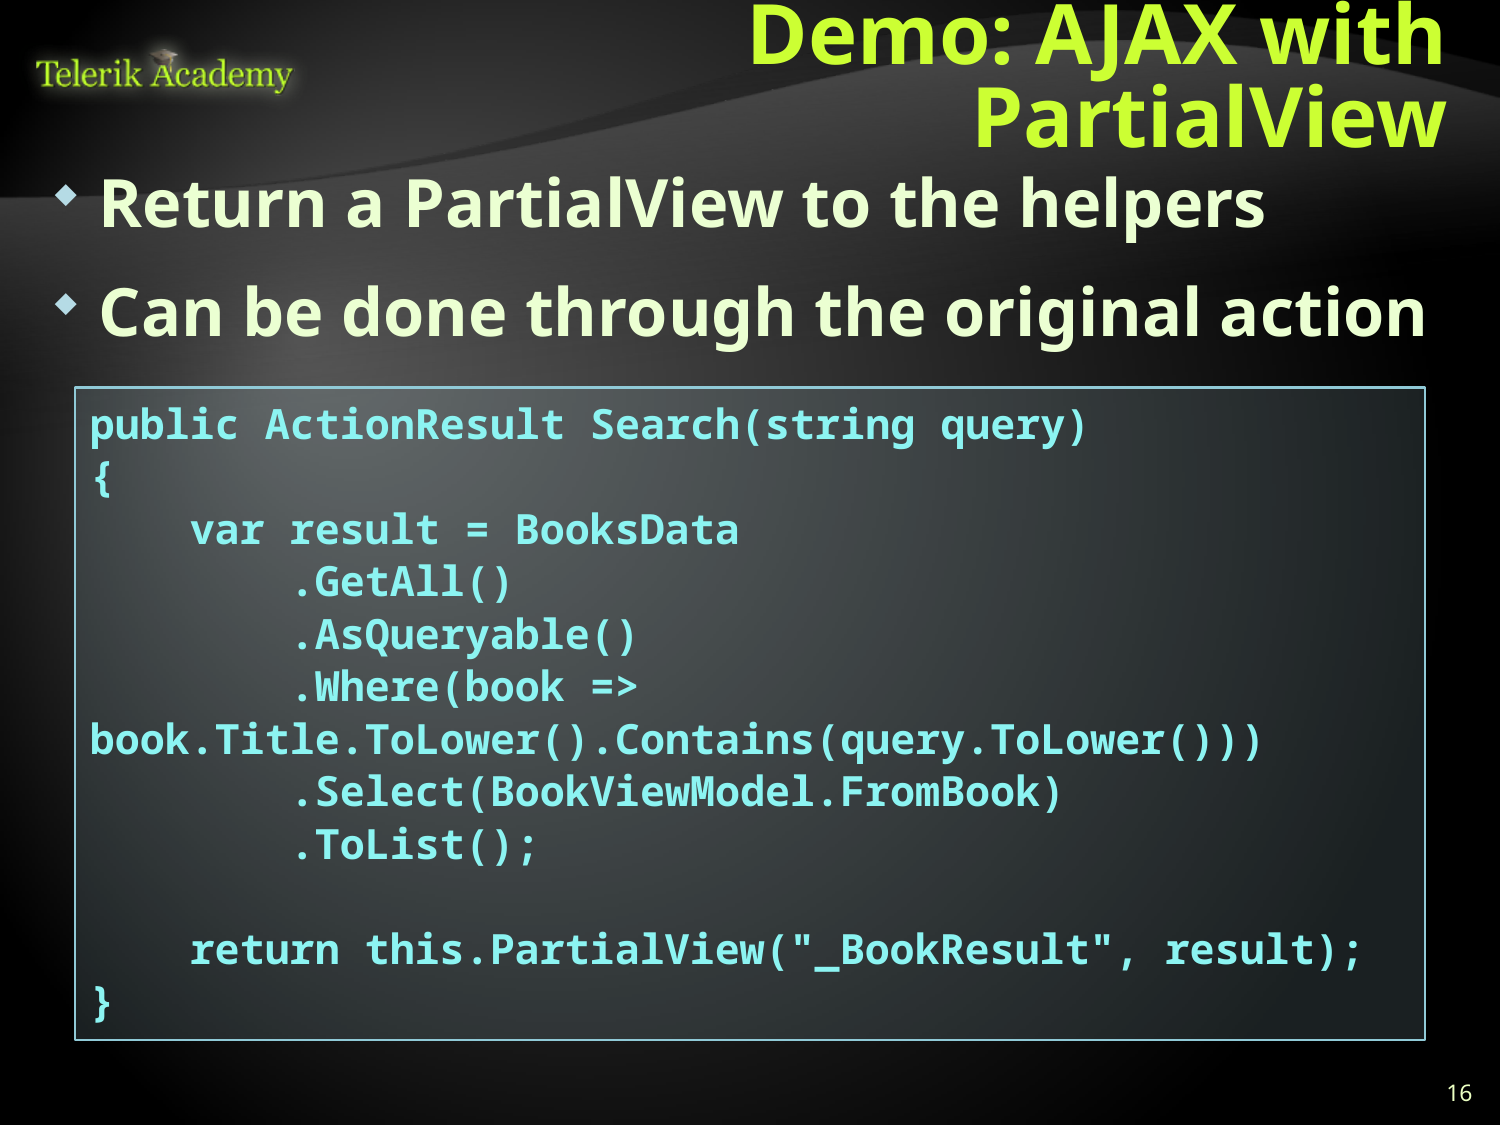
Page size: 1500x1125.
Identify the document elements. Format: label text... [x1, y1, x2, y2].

slide_number 16 [1412, 1074, 1488, 1113]
title Demo: AJAX with PartialView [300, 12, 1463, 149]
picture [0, 0, 1500, 1125]
text_box Return a PartialView to the helpers Can be done through the original action [37, 149, 1463, 1100]
